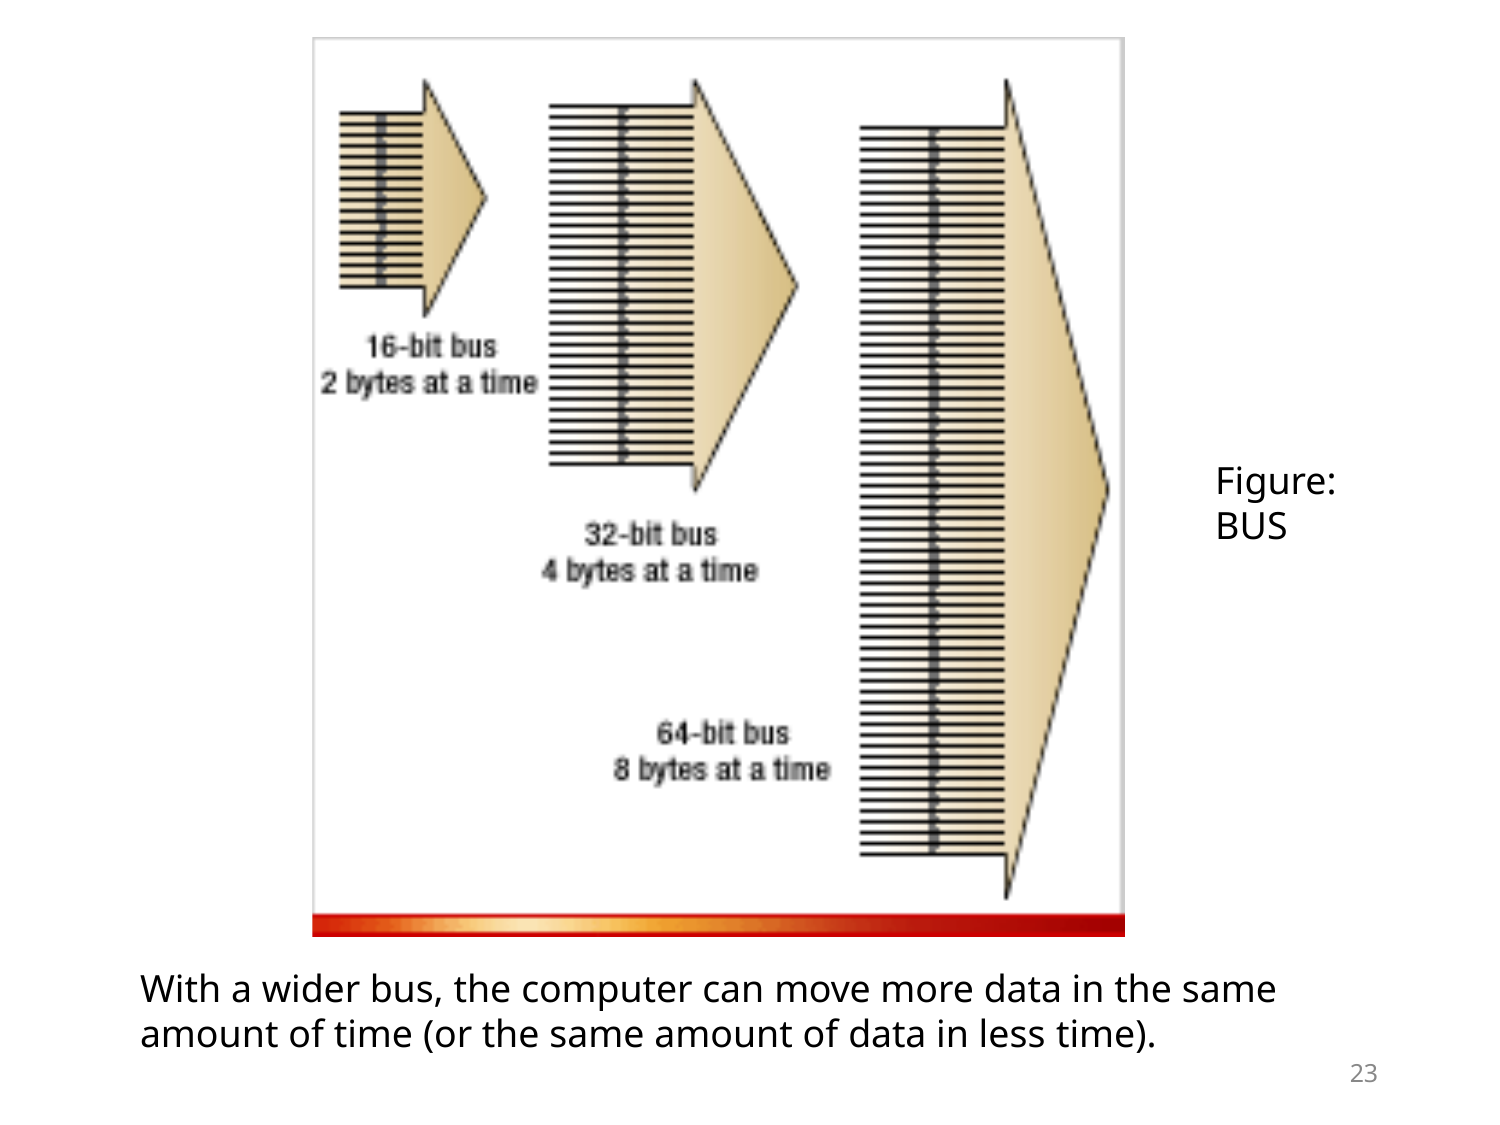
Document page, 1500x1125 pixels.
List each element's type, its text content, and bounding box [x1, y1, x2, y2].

text_box [312, 37, 1125, 937]
title Figure: BUS [1213, 455, 1352, 646]
text_box With a wider bus, the computer can move more data in the same amount of time (or the same amount of data in less time). [137, 963, 1380, 1056]
slide_number 23 [1343, 1055, 1389, 1125]
